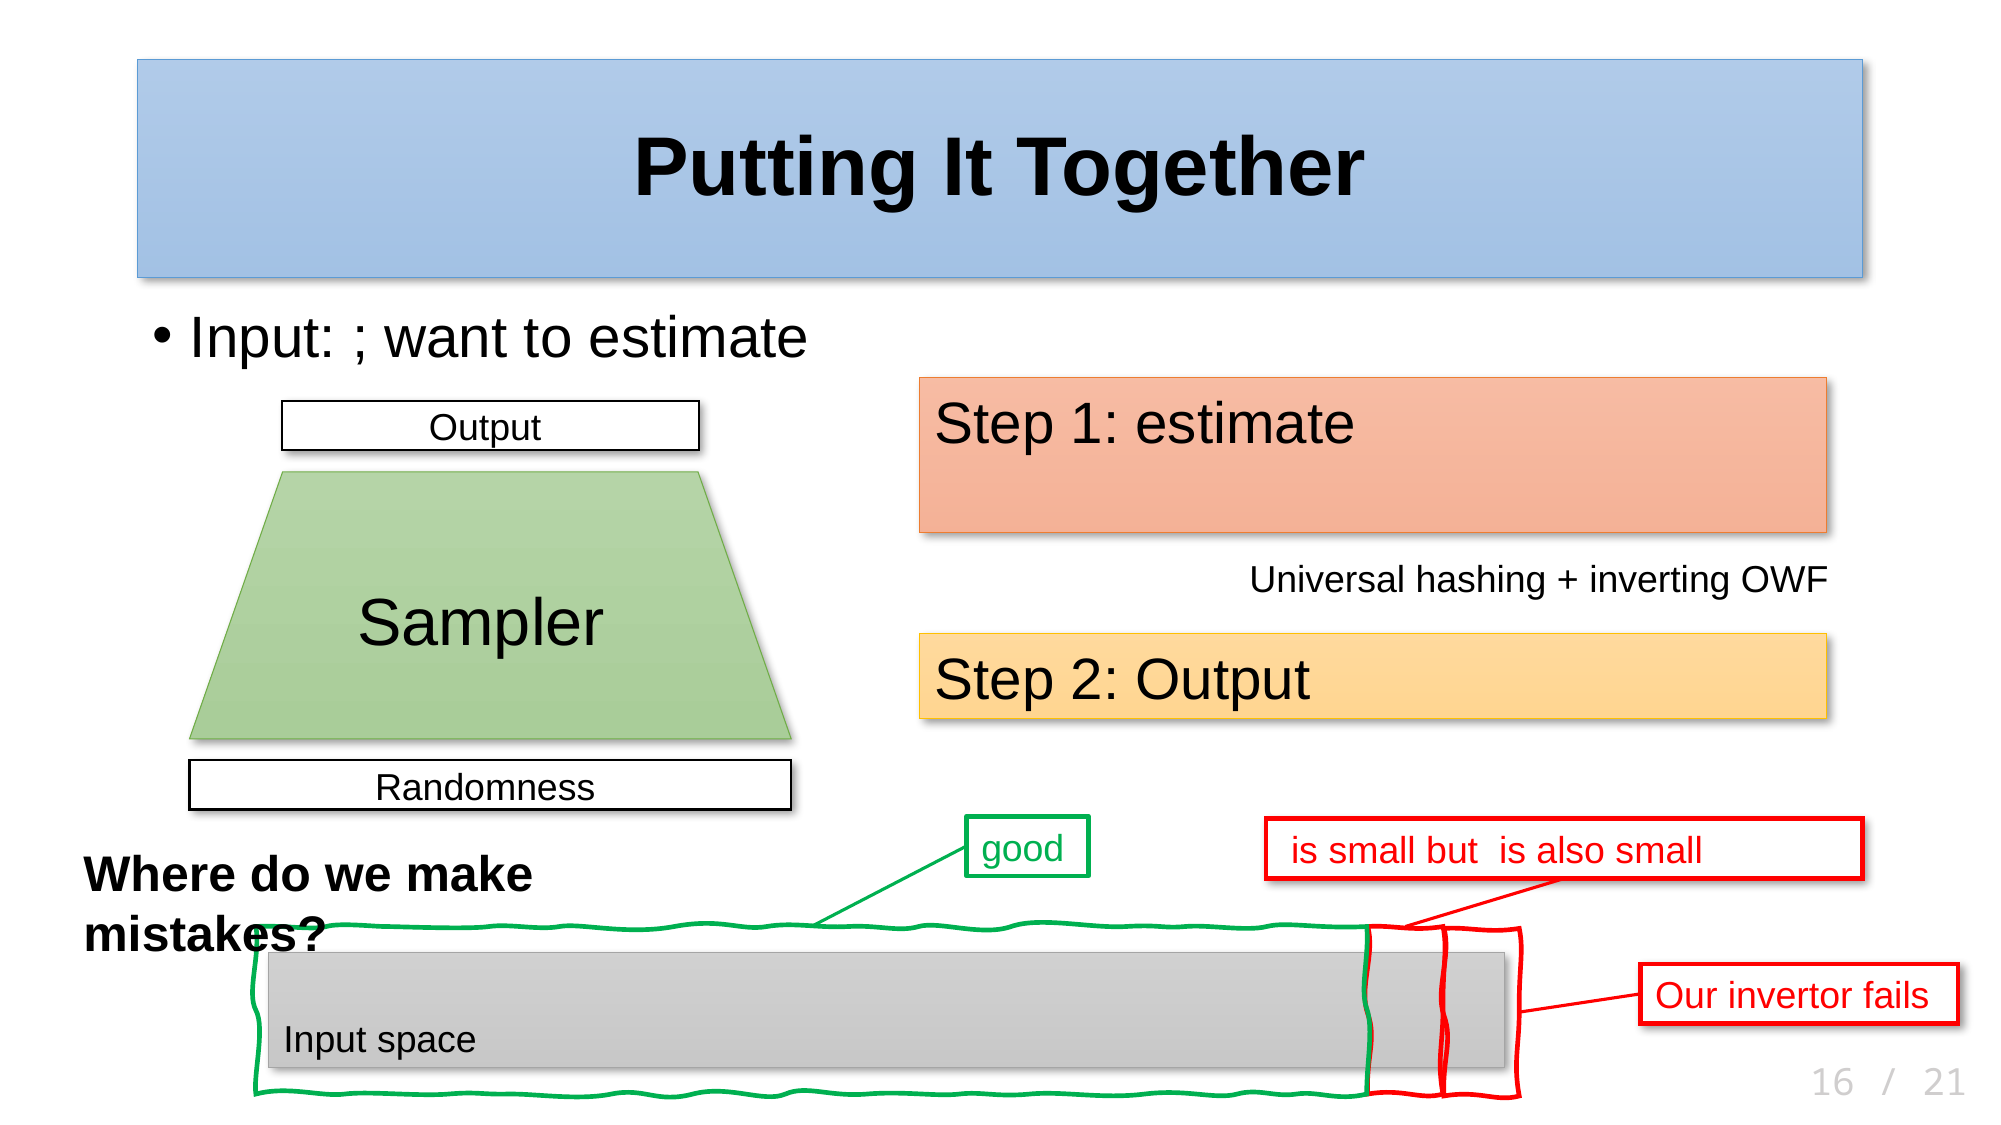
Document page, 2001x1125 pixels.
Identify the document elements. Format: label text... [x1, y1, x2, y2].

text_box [811, 816, 1089, 927]
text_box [1519, 963, 1959, 1025]
text_box Where do we make mistakes? [68, 833, 789, 969]
text_box 16 / 21 [1794, 1050, 2000, 1110]
text_box [251, 923, 1371, 1099]
text_box [1366, 927, 1447, 1097]
title Putting It Together [137, 59, 1863, 278]
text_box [1265, 818, 1863, 927]
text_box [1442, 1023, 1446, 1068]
text_box [1442, 927, 1523, 1099]
text_box Universal hashing + inverting OWF [1234, 547, 1863, 607]
